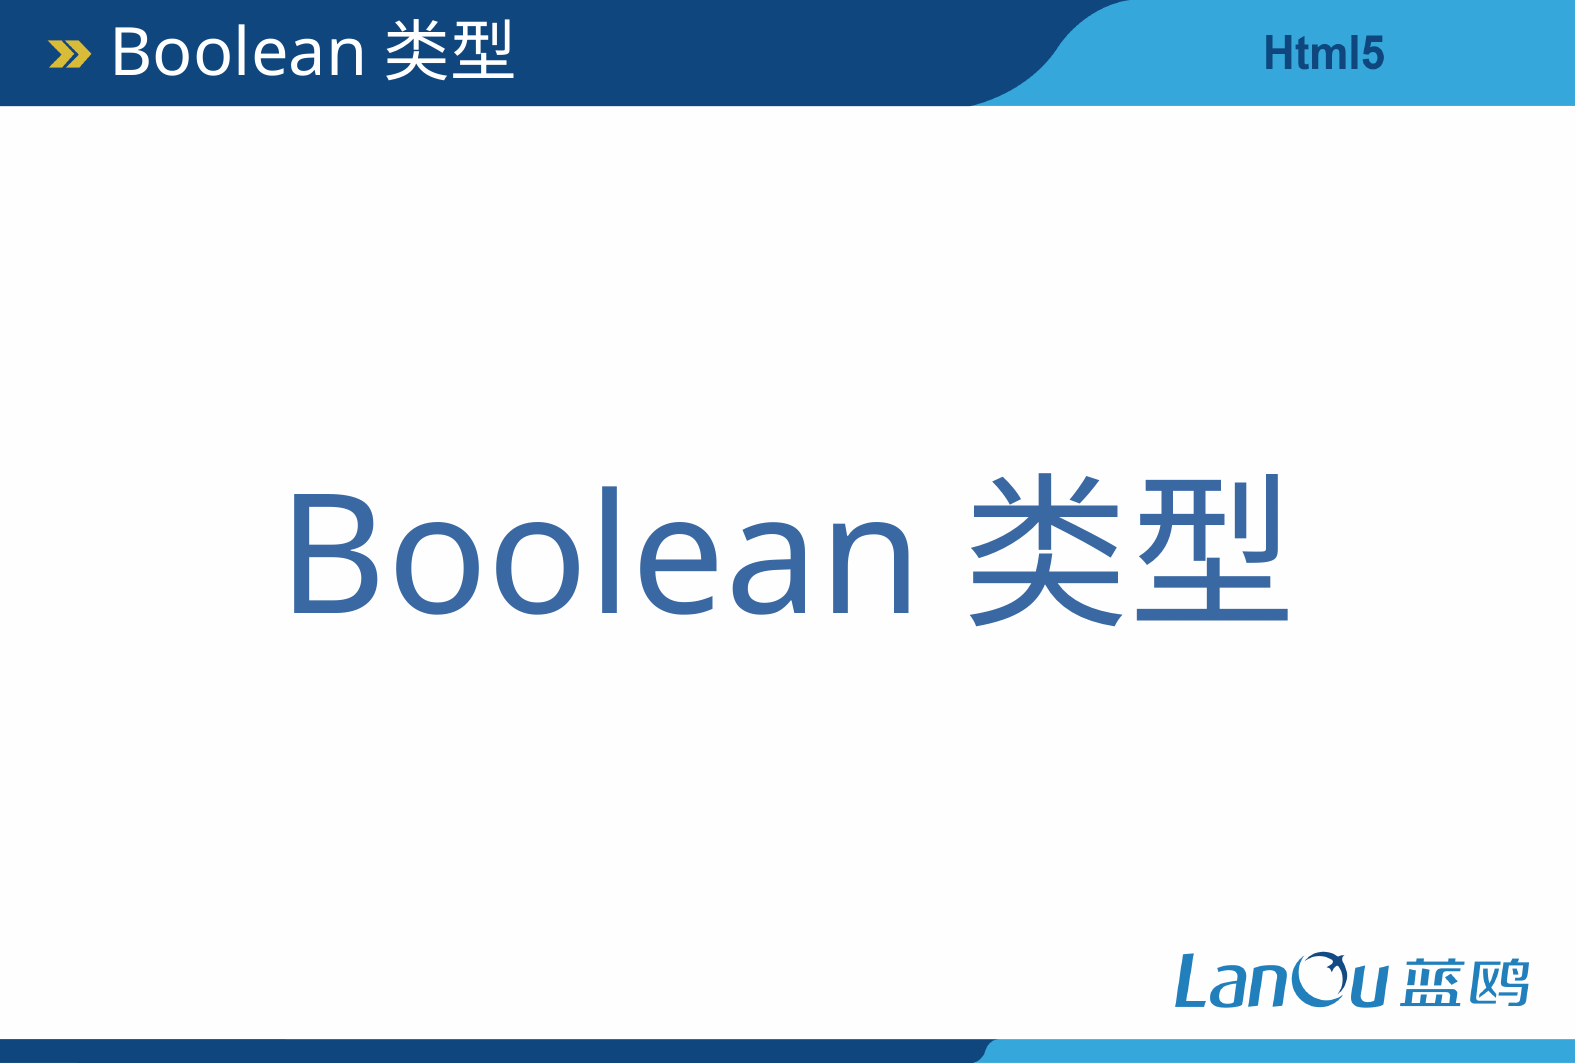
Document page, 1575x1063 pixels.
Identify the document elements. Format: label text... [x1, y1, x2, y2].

text_box Boolean类型 [102, 1, 525, 97]
text_box Boolean类型 [0, 439, 1575, 655]
picture [0, 655, 1575, 1063]
picture [0, 0, 1575, 439]
